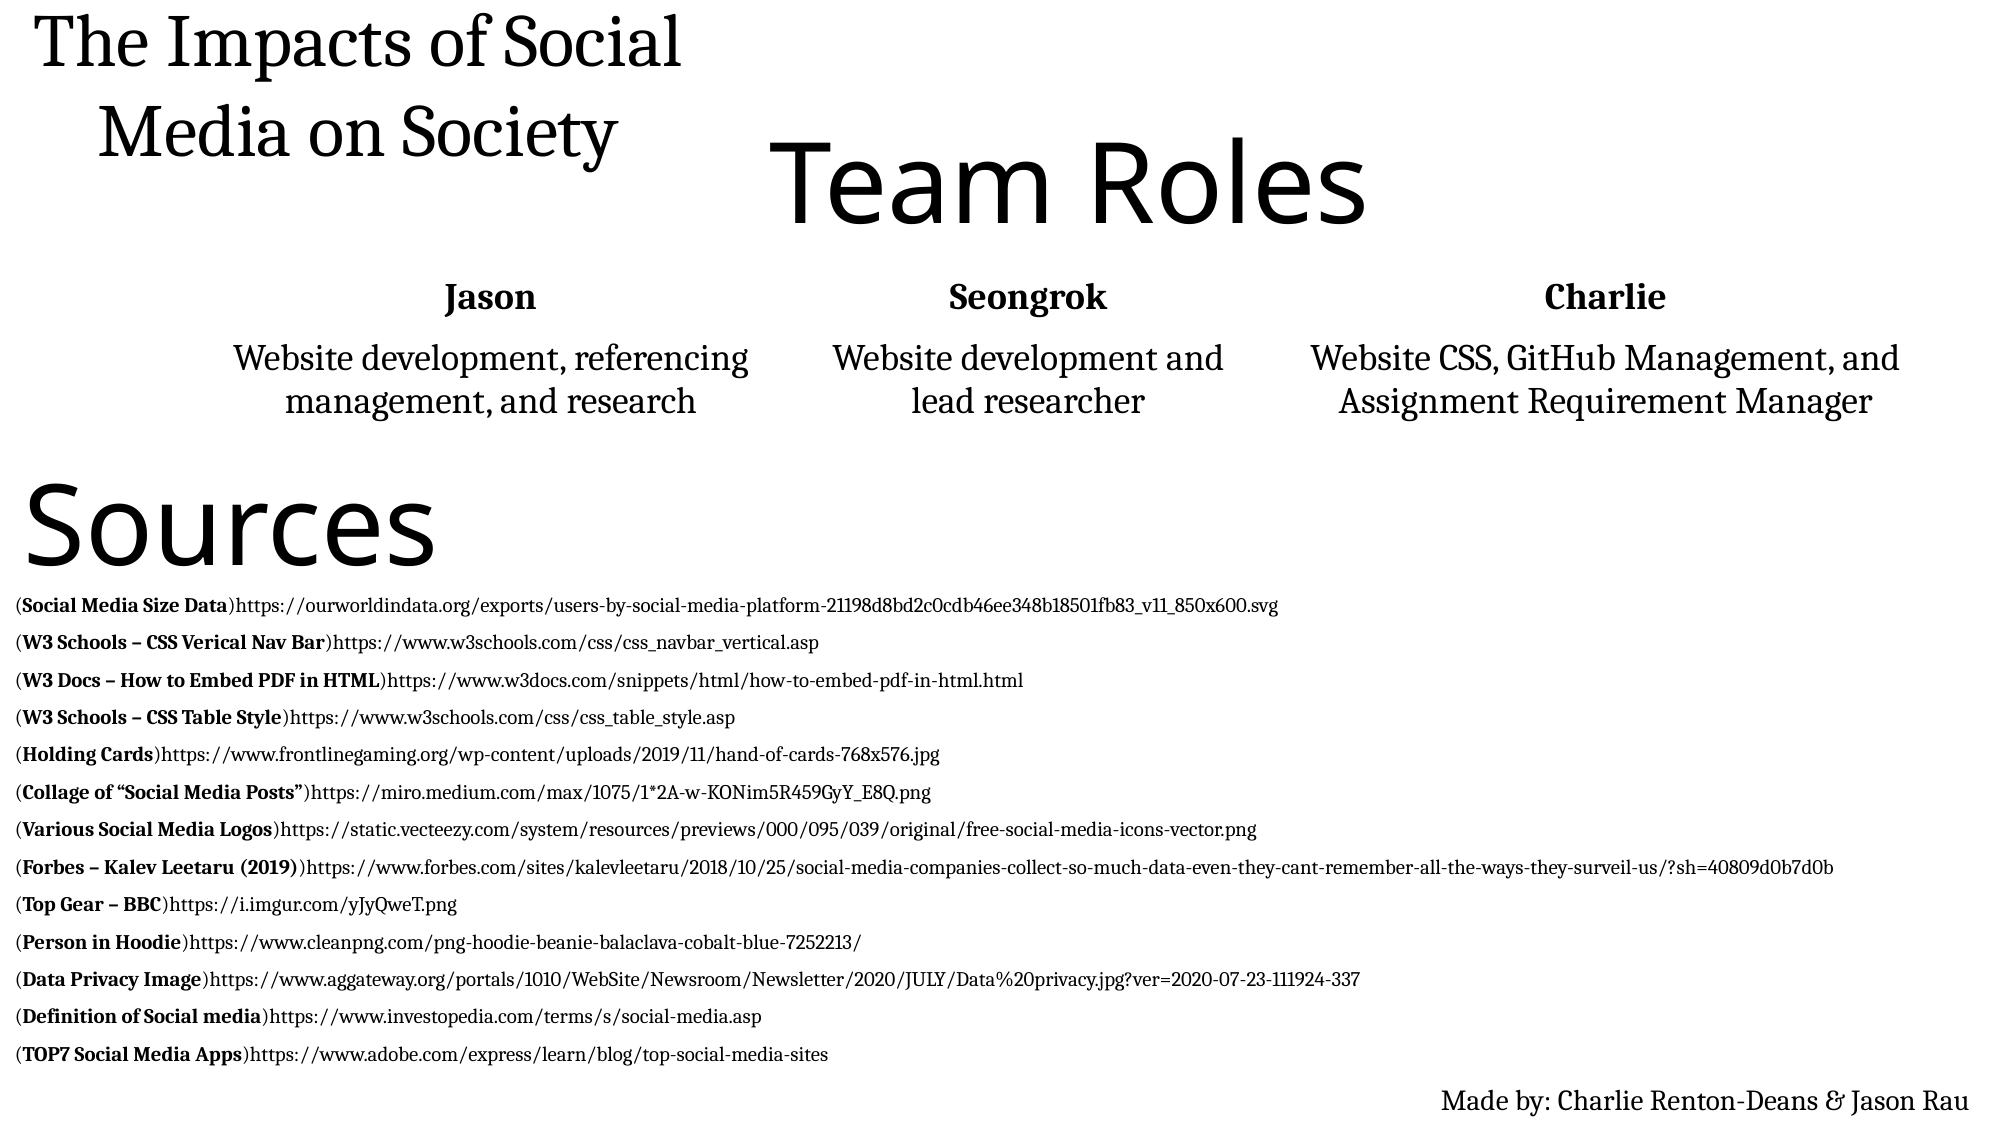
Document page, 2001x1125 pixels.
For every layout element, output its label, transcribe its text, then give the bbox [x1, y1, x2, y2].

table_header Jason [200, 268, 782, 329]
text_box Made by: Charlie Renton-Deans & Jason Rau [1425, 1073, 1986, 1124]
table_cell Website CSS, GitHub Management, and Assignment Requirement Manager [1275, 329, 1937, 434]
text_box Team Roles [754, 103, 1385, 254]
text_box Sources [8, 445, 454, 596]
text_box The Impacts of Social Media on Society [0, 0, 718, 179]
table_header Charlie [1275, 268, 1937, 329]
table_cell Website development, referencing management, and research [200, 329, 782, 434]
table_header Seongrok [782, 268, 1275, 329]
text_box (Social Media Size Data)https://ourworldindata.org/exports/users-by-social-media-platform-21198d8bd2c0cdb46ee348b18501fb83_v11_850x600.svg (W3 Schools – CSS Verical Nav Bar)https://www.w3schools.com/css/css_navbar_vertical.asp (W3 Docs – How to Embed PDF in HTML)https://www.w3docs.com/snippets/html/how-to-embed-pdf-in-html.html (W3 Schools – CSS Table Style)https://www.w3schools.com/css/css_table_style.asp (Holding Cards)https://www.frontlinegaming.org/wp-content/uploads/2019/11/hand-of-cards-768x576.jpg (Collage of “Social Media Posts”)https://miro.medium.com/max/1075/1*2A-w-KONim5R459GyY_E8Q.png (Various Social Media Logos)https://static.vecteezy.com/system/resources/previews/000/095/039/original/free-social-media-icons-vector.png (Forbes – Kalev Leetaru (2019))https://www.forbes.com/sites/kalevleetaru/2018/10/25/social-media-companies-collect-so-much-data-even-they-cant-remember-all-the-ways-they-surveil-us/?sh=40809d0b7d0b (Top Gear – BBC)https://i.imgur.com/yJyQweT.png (Person in Hoodie)https://www.cleanpng.com/png-hoodie-beanie-balaclava-cobalt-blue-7252213/ (Data Privacy Image)https://www.aggateway.org/portals/1010/WebSite/Newsroom/Newsletter/2020/JULY/Data%20privacy.jpg?ver=2020-07-23-111924-337 (Definition of Social media)https://www.investopedia.com/terms/s/social-media.asp (TOP7 Social Media Apps)https://www.adobe.com/express/learn/blog/top-social-media-sites [0, 571, 2000, 1073]
table_cell Website development and lead researcher [782, 329, 1275, 434]
